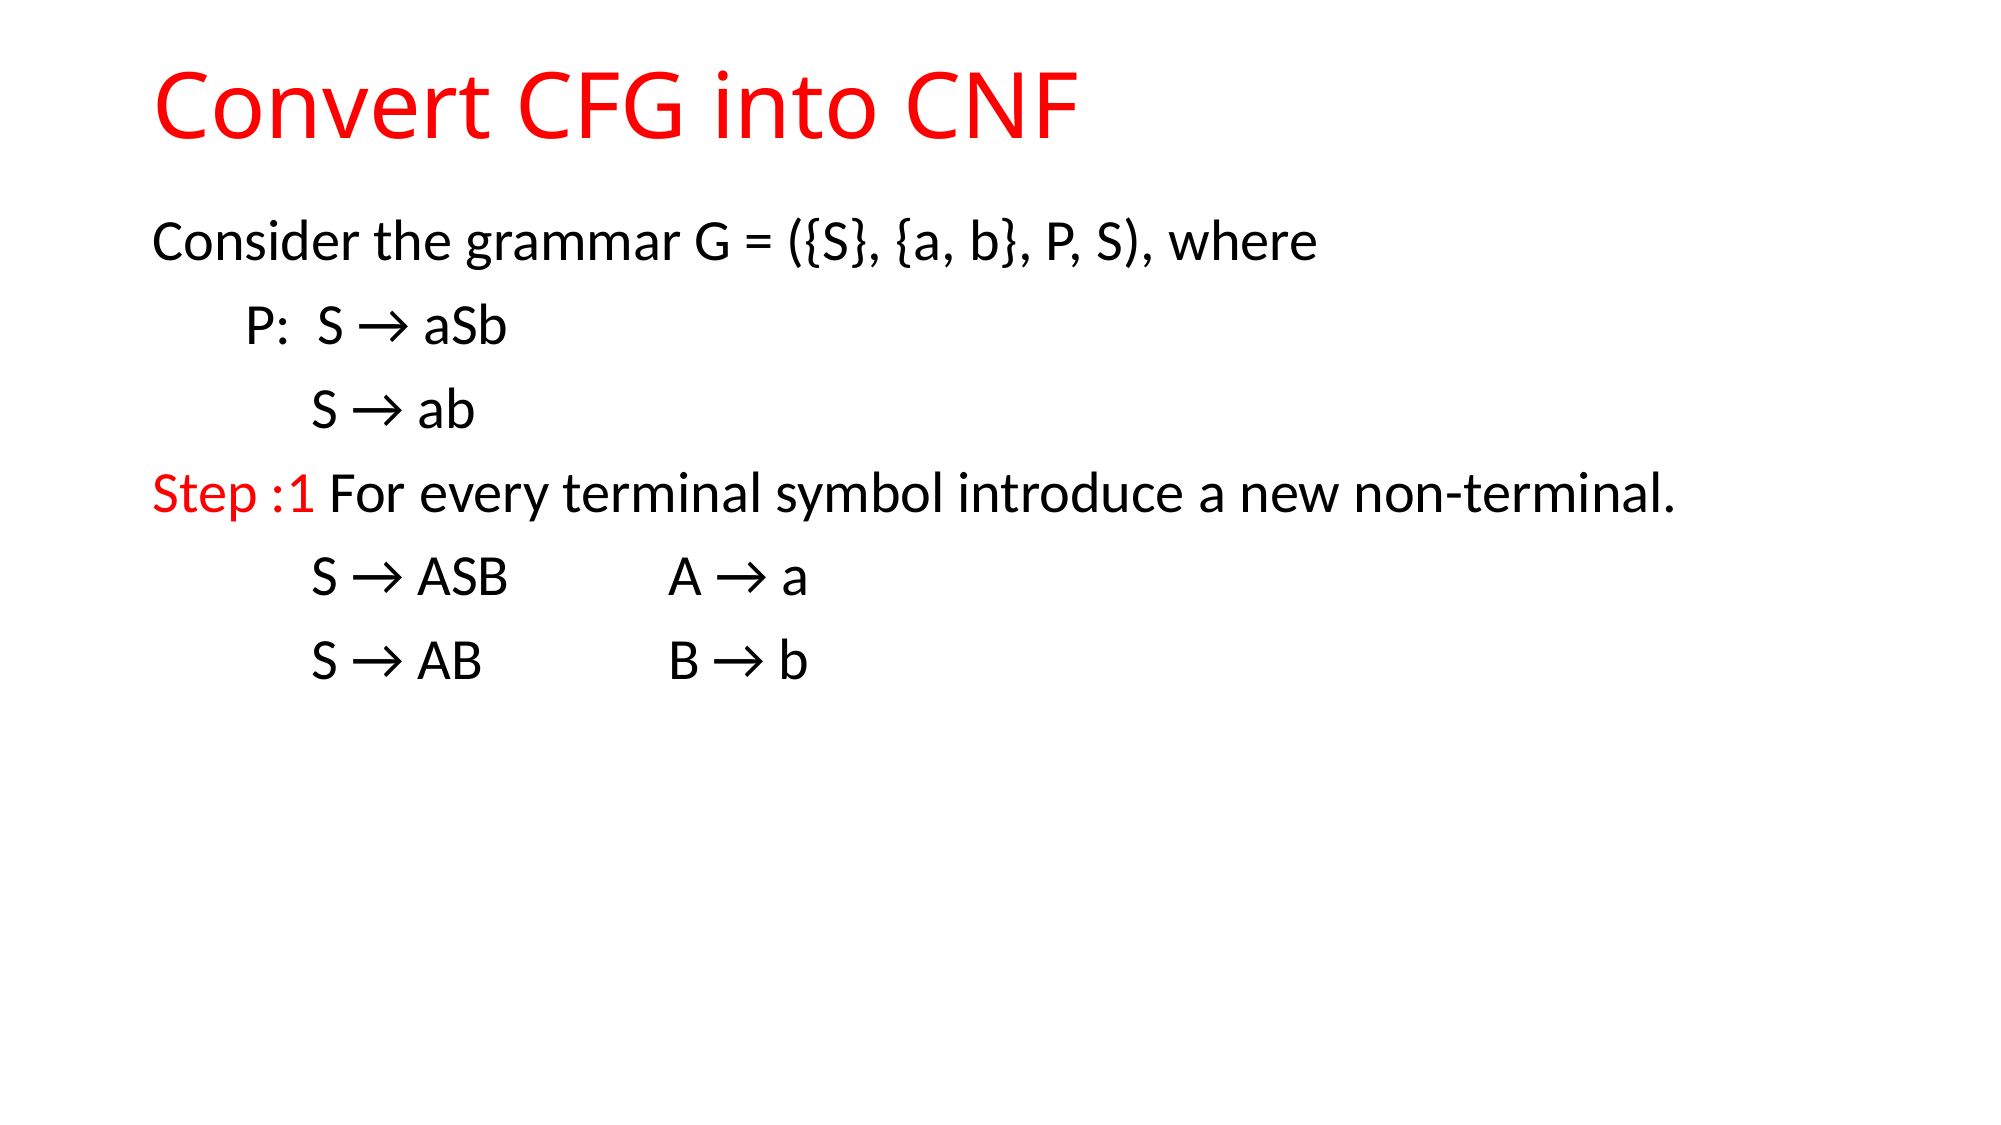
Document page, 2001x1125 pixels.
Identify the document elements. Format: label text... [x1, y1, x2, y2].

title Convert CFG into CNF [137, 47, 1863, 172]
list Consider the grammar G = ({S}, {a, b}, P, S), where P: S → aSb S → ab Step :1 For every terminal symbol introduce a new non-terminal. S → ASB A → a S → AB B → b [137, 202, 1863, 793]
